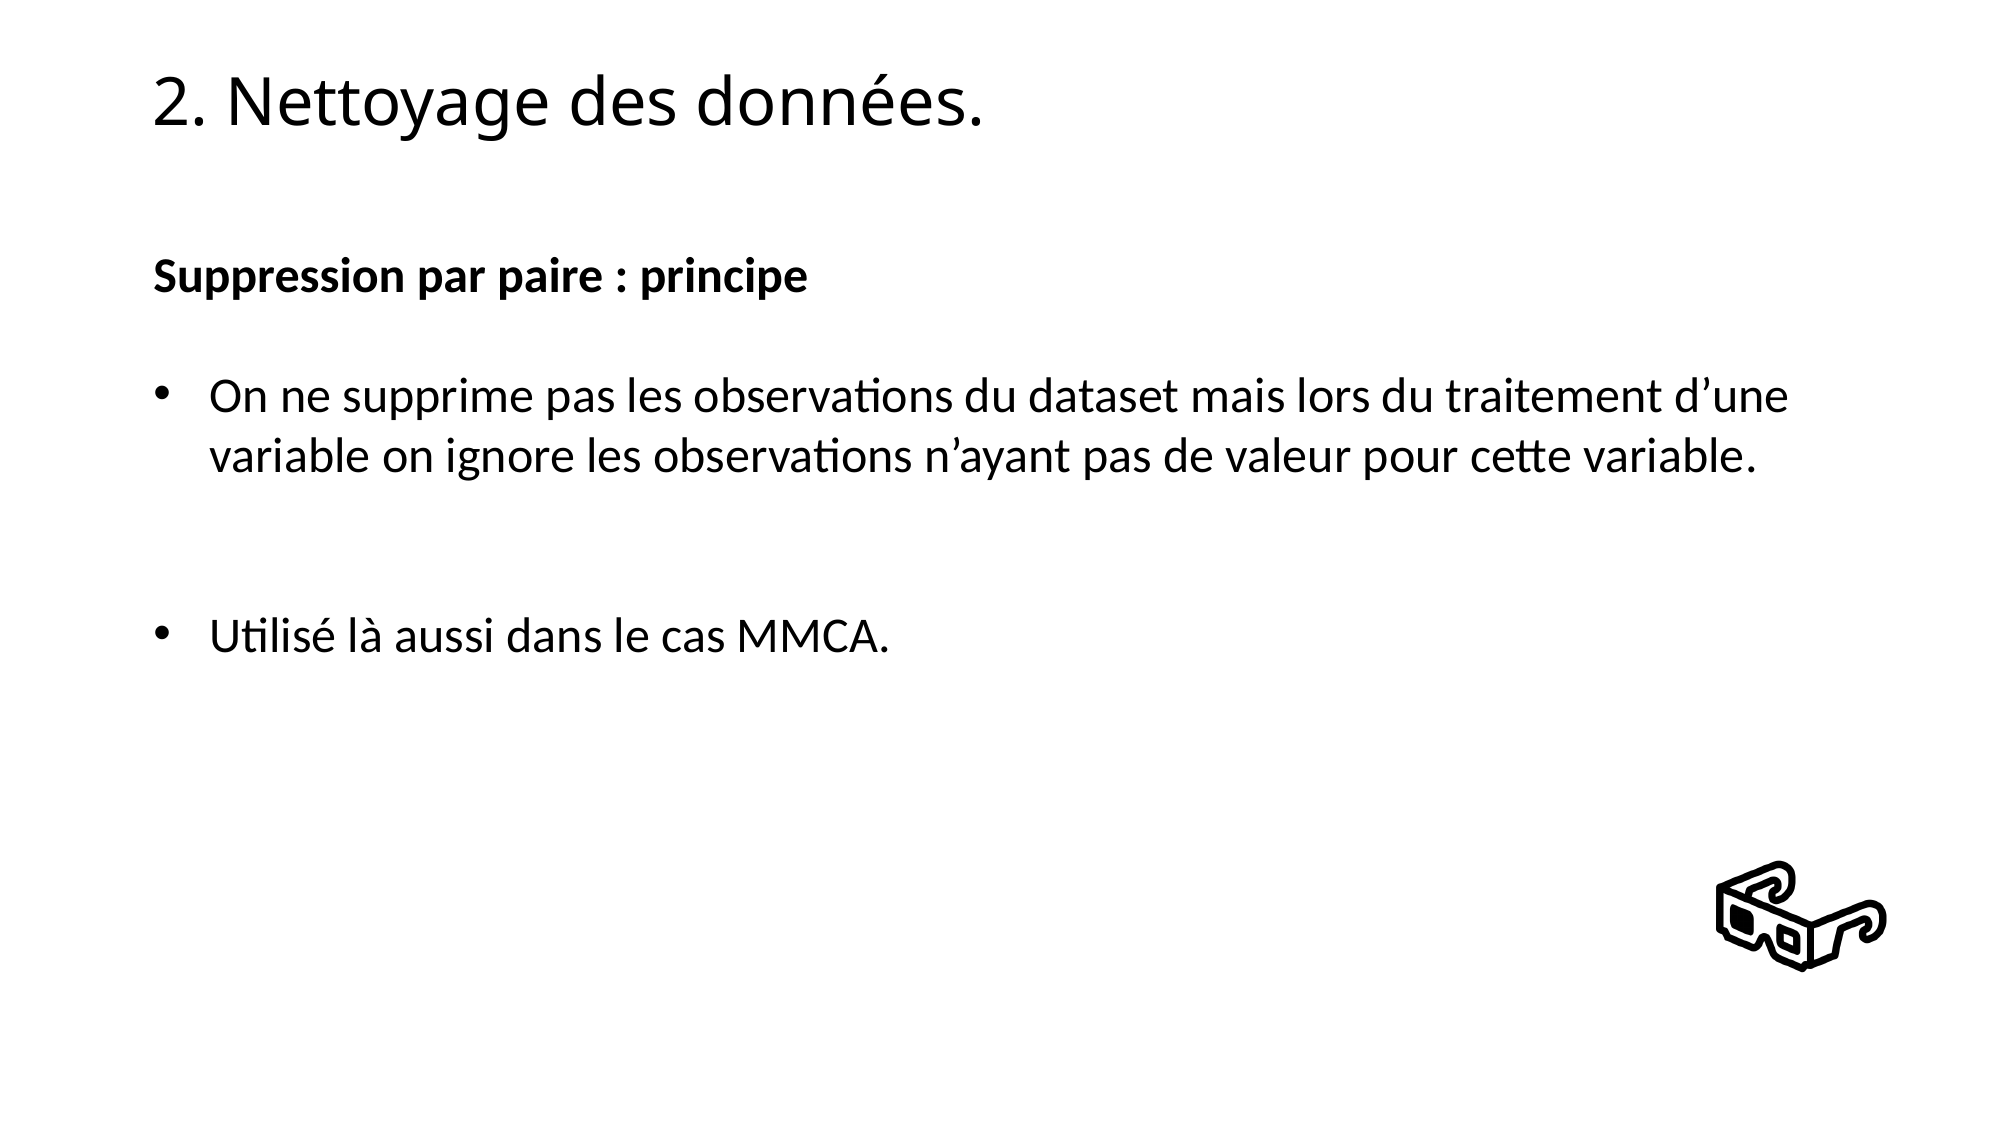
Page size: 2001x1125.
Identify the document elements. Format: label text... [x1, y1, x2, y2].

text_box 2. Nettoyage des données. [137, 59, 1863, 155]
text_box Suppression par paire : principe On ne supprime pas les observations du dataset mais lors du traitement d’une variable on ignore les observations n’ayant pas de valeur pour cette variable. Utilisé là aussi dans le cas MMCA. [138, 234, 1866, 670]
picture [1712, 826, 1890, 1004]
